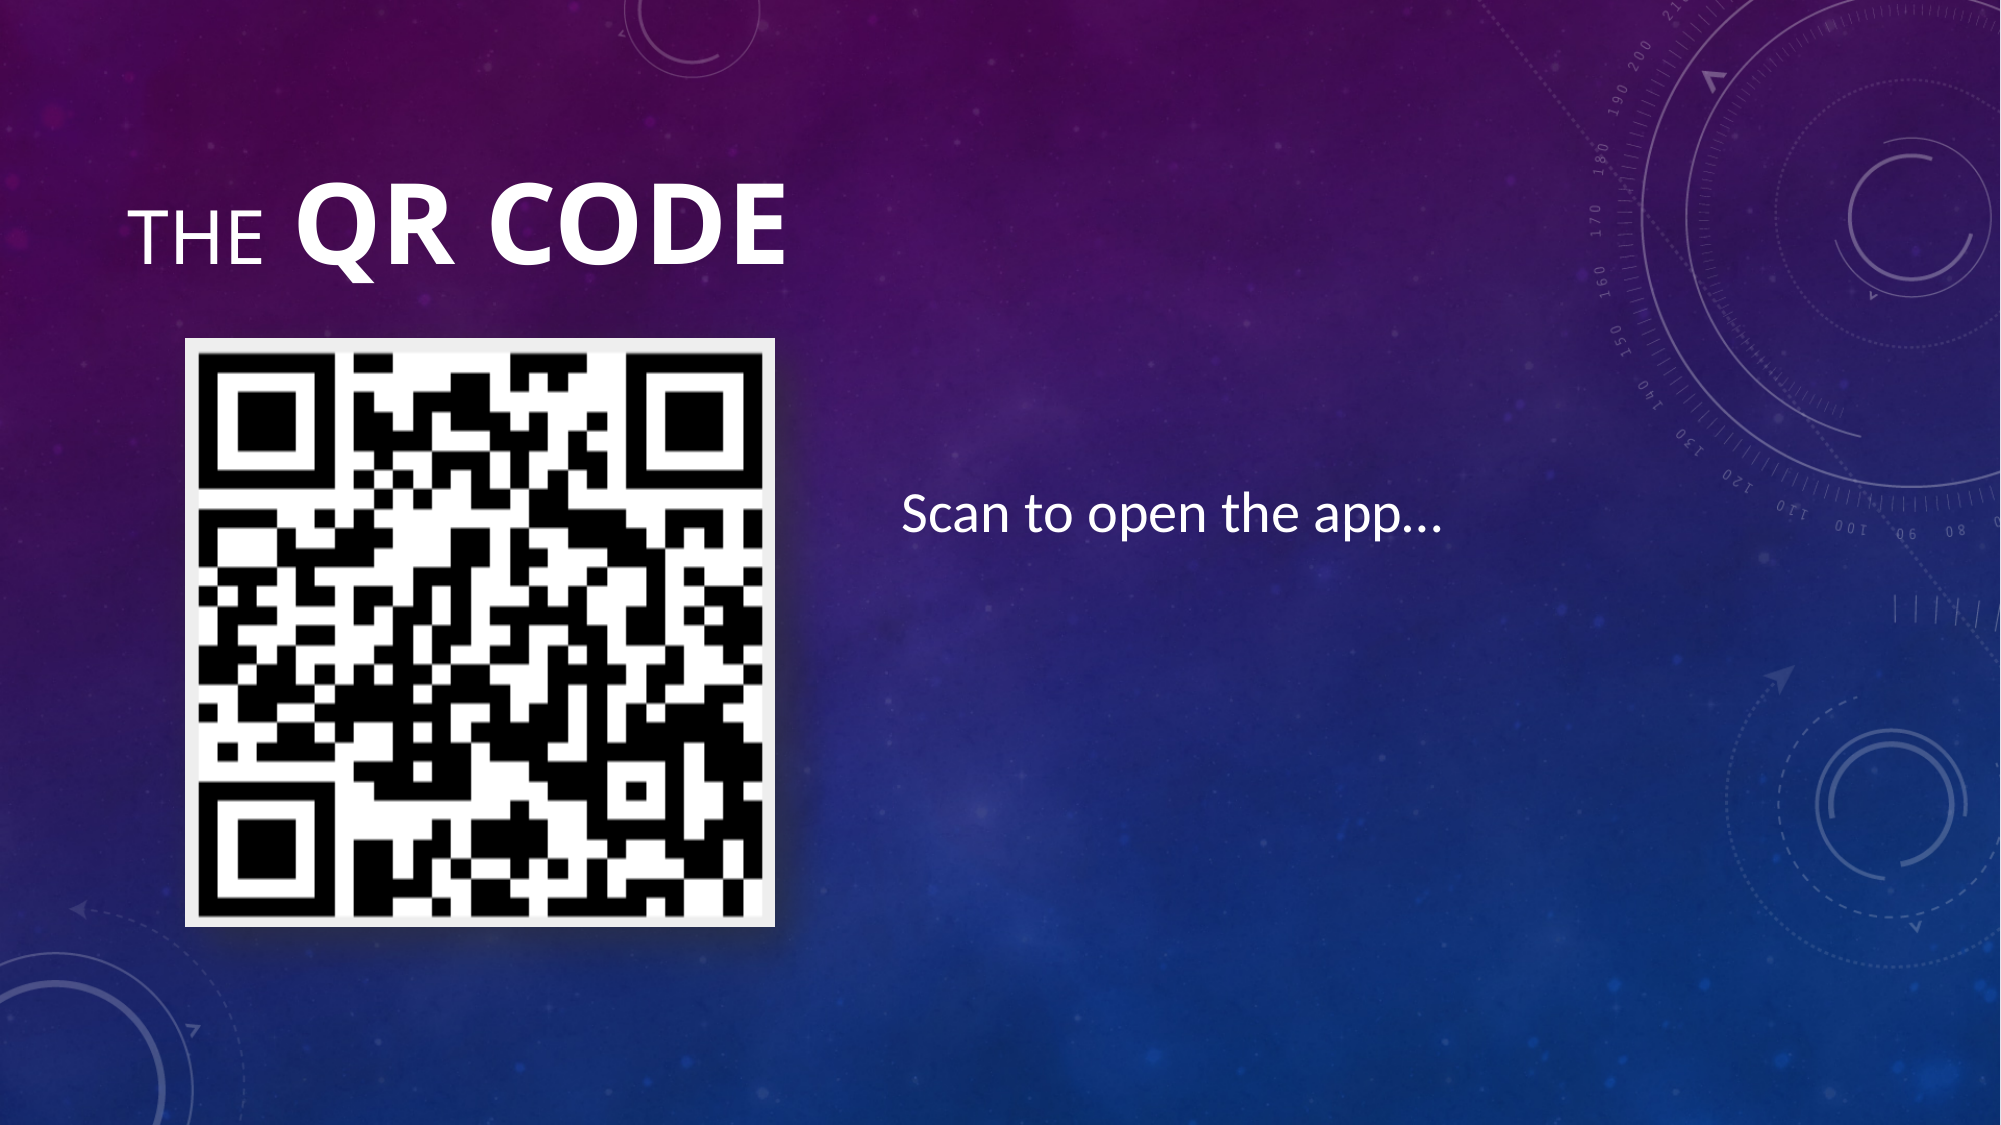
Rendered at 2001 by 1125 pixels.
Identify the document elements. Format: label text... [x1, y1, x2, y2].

title The qr code [112, 99, 1775, 339]
picture [0, 0, 2001, 1125]
text_box Scan to open the app… [886, 467, 1520, 552]
